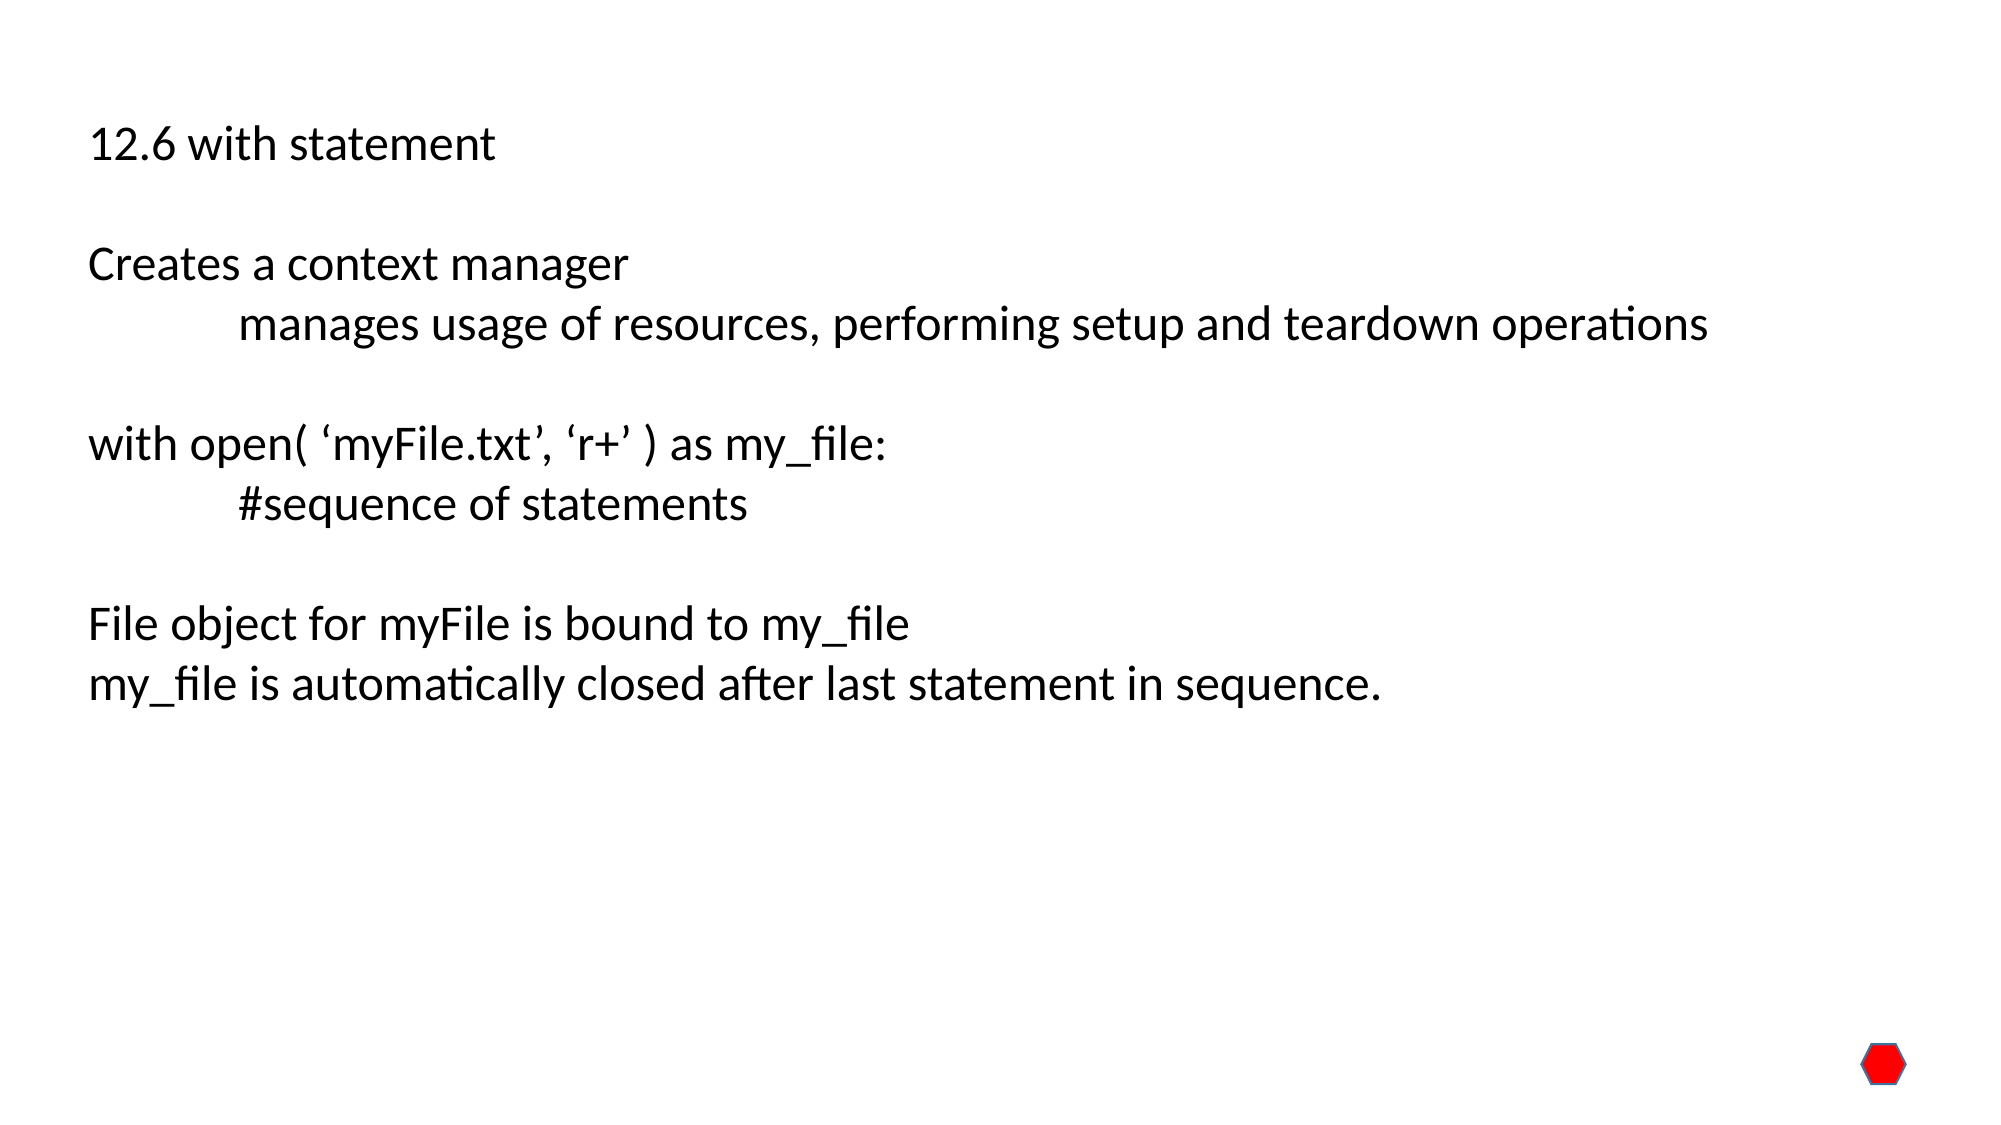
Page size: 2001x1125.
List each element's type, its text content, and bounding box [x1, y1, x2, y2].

text_box 12.6 with statement Creates a context manager manages usage of resources, performing setup and teardown operations with open( ‘myFile.txt’, ‘r+’ ) as my_file: #sequence of statements File object for myFile is bound to my_file my_file is automatically closed after last statement in sequence. [73, 103, 1944, 718]
text_box [1860, 1043, 1907, 1086]
